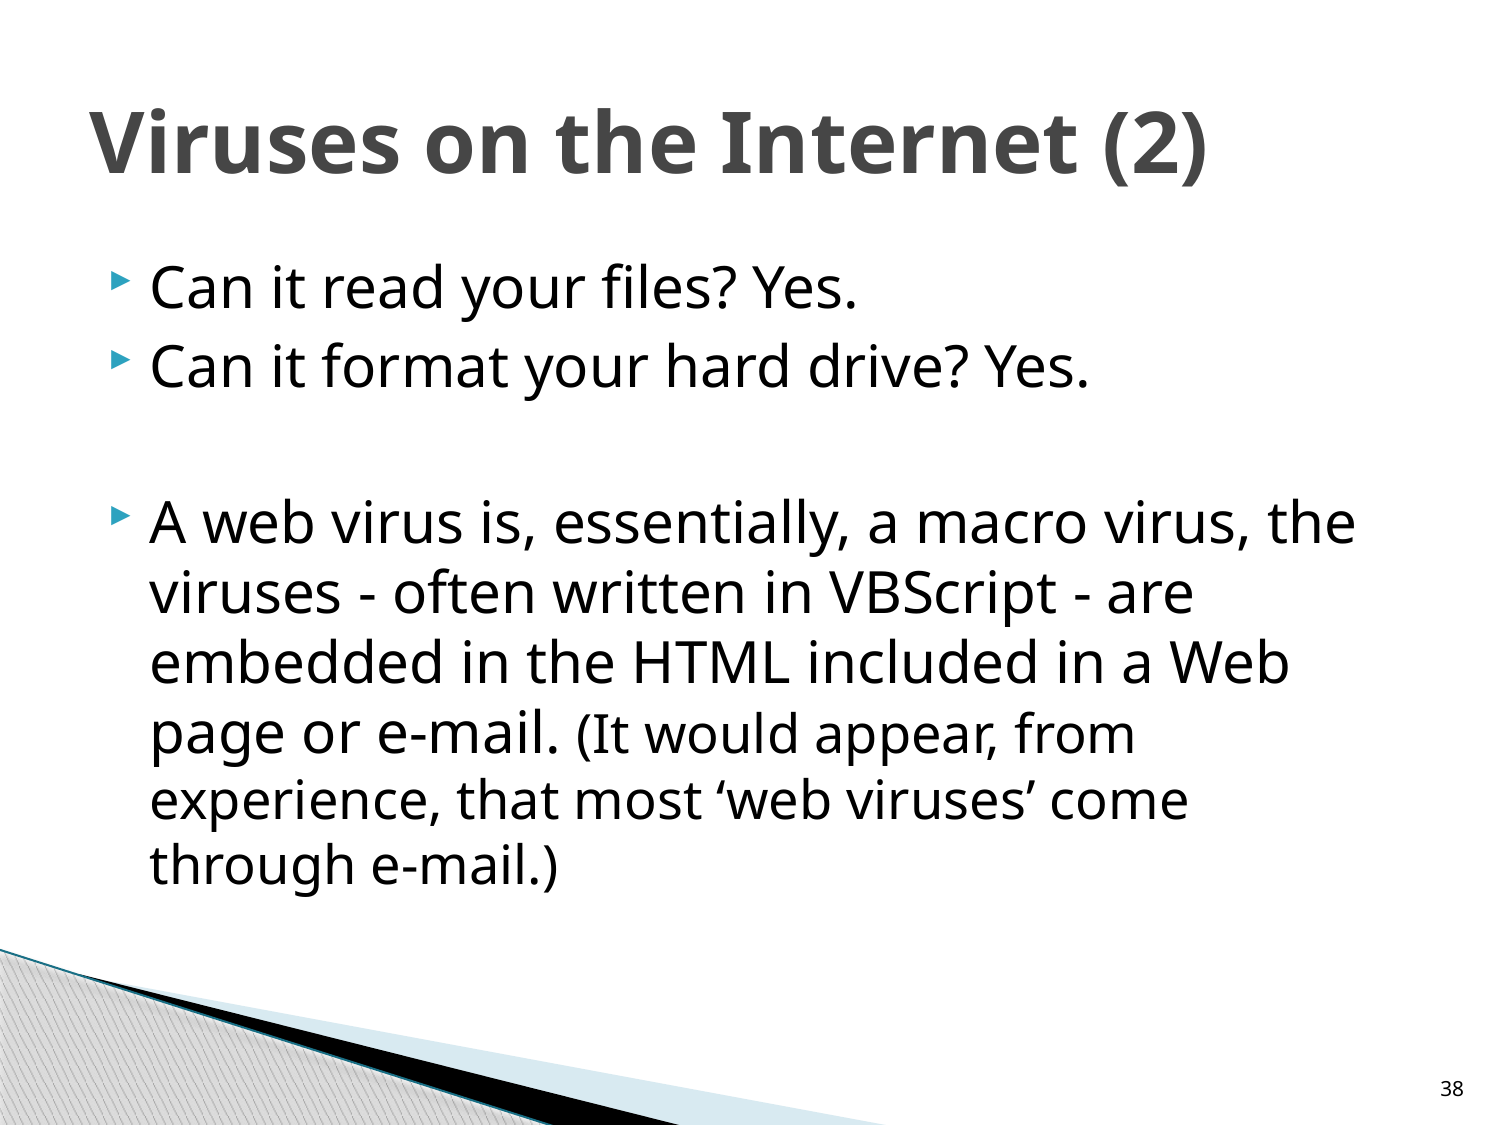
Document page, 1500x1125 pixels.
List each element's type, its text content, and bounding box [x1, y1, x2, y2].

list Can it read your files? Yes. Can it format your hard drive? Yes. A web virus is, essentially, a macro virus, the viruses - often written in VBScript - are embedded in the HTML included in a Web page or e-mail. (It would appear, from experience, that most ‘web viruses’ come through e-mail.) [74, 242, 1426, 986]
slide_number 38 [1418, 1051, 1479, 1112]
title Viruses on the Internet (2) [75, 45, 1425, 233]
